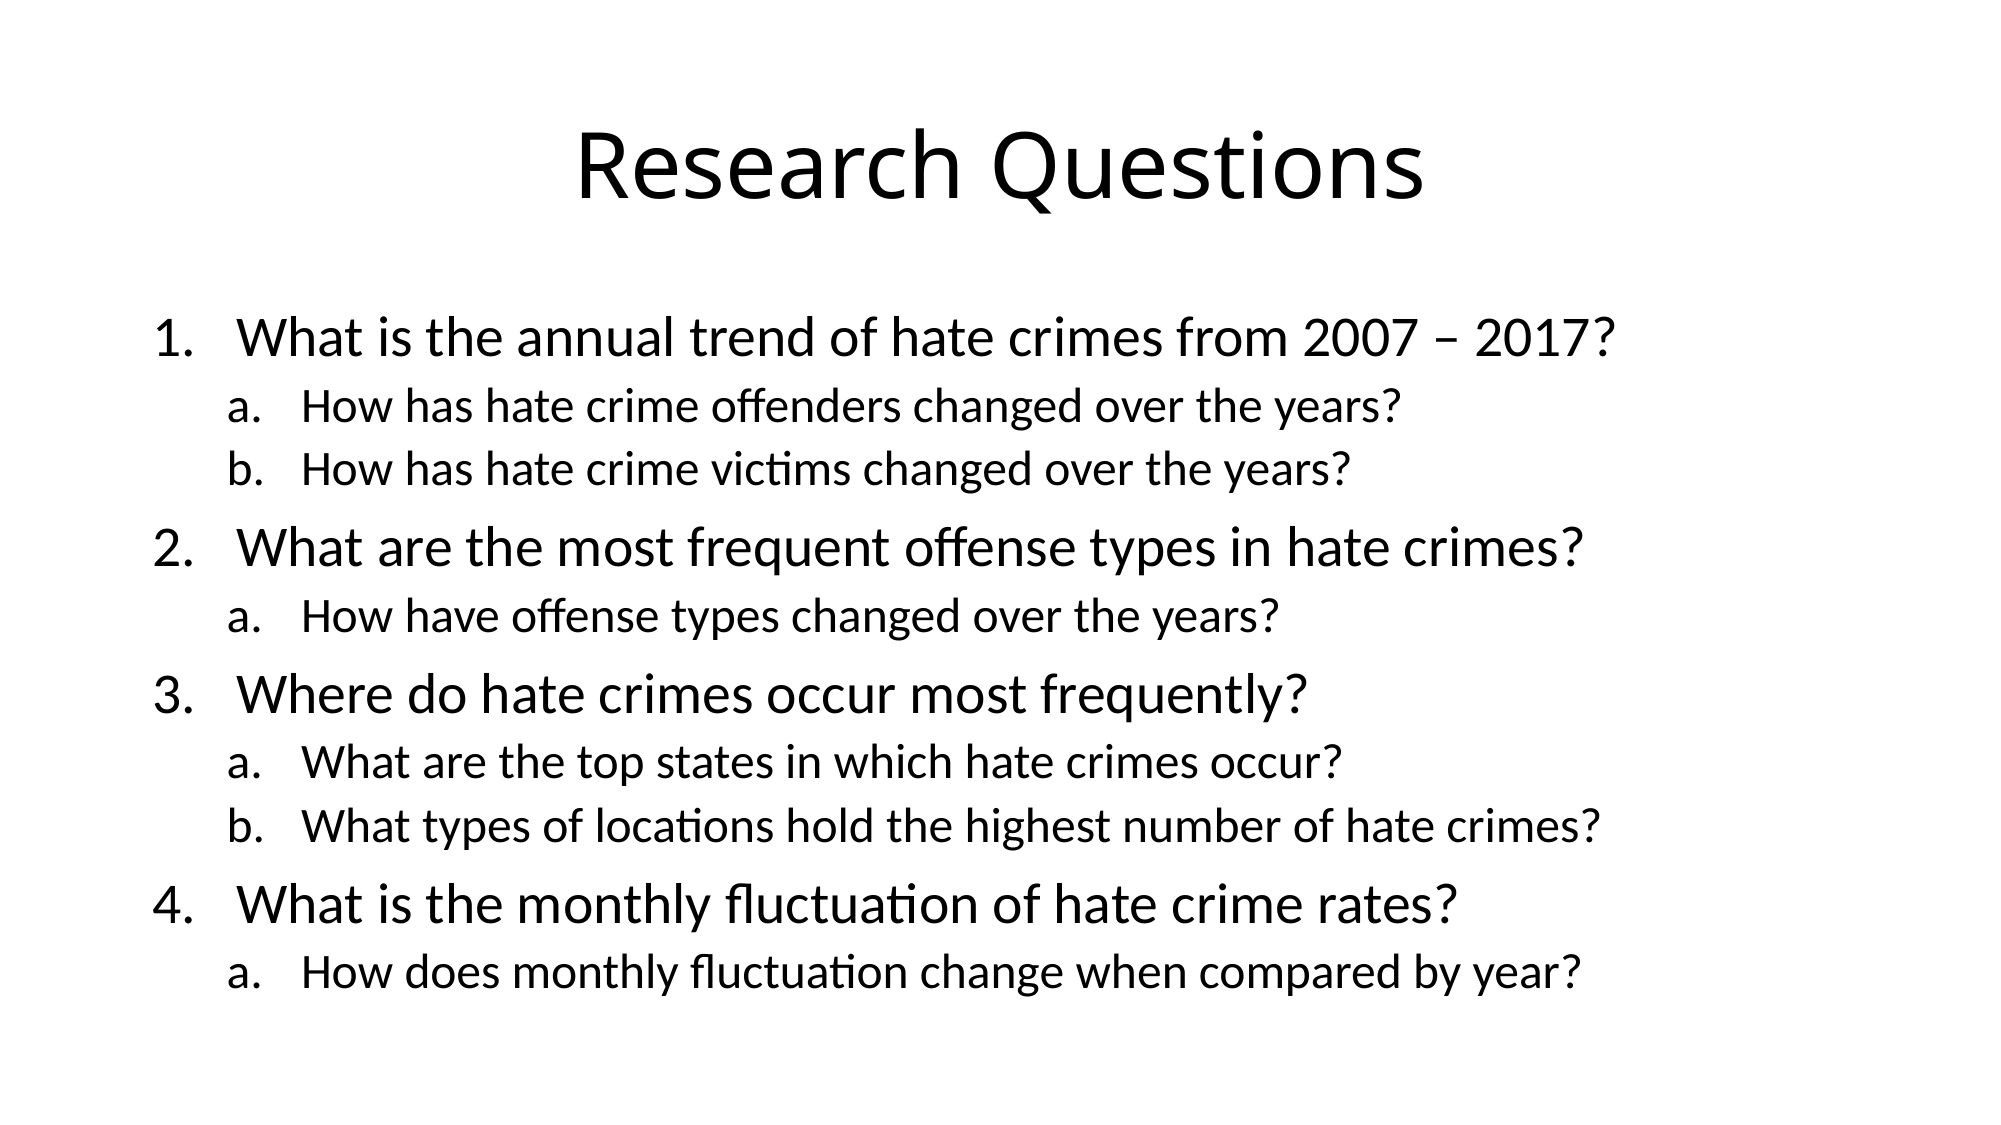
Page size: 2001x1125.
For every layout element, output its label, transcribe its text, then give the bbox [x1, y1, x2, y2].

list What is the annual trend of hate crimes from 2007 – 2017? How has hate crime offenders changed over the years? How has hate crime victims changed over the years? What are the most frequent offense types in hate crimes? How have offense types changed over the years? Where do hate crimes occur most frequently? What are the top states in which hate crimes occur? What types of locations hold the highest number of hate crimes? What is the monthly fluctuation of hate crime rates? How does monthly fluctuation change when compared by year? [137, 299, 1863, 1014]
title Research Questions [137, 59, 1863, 278]
